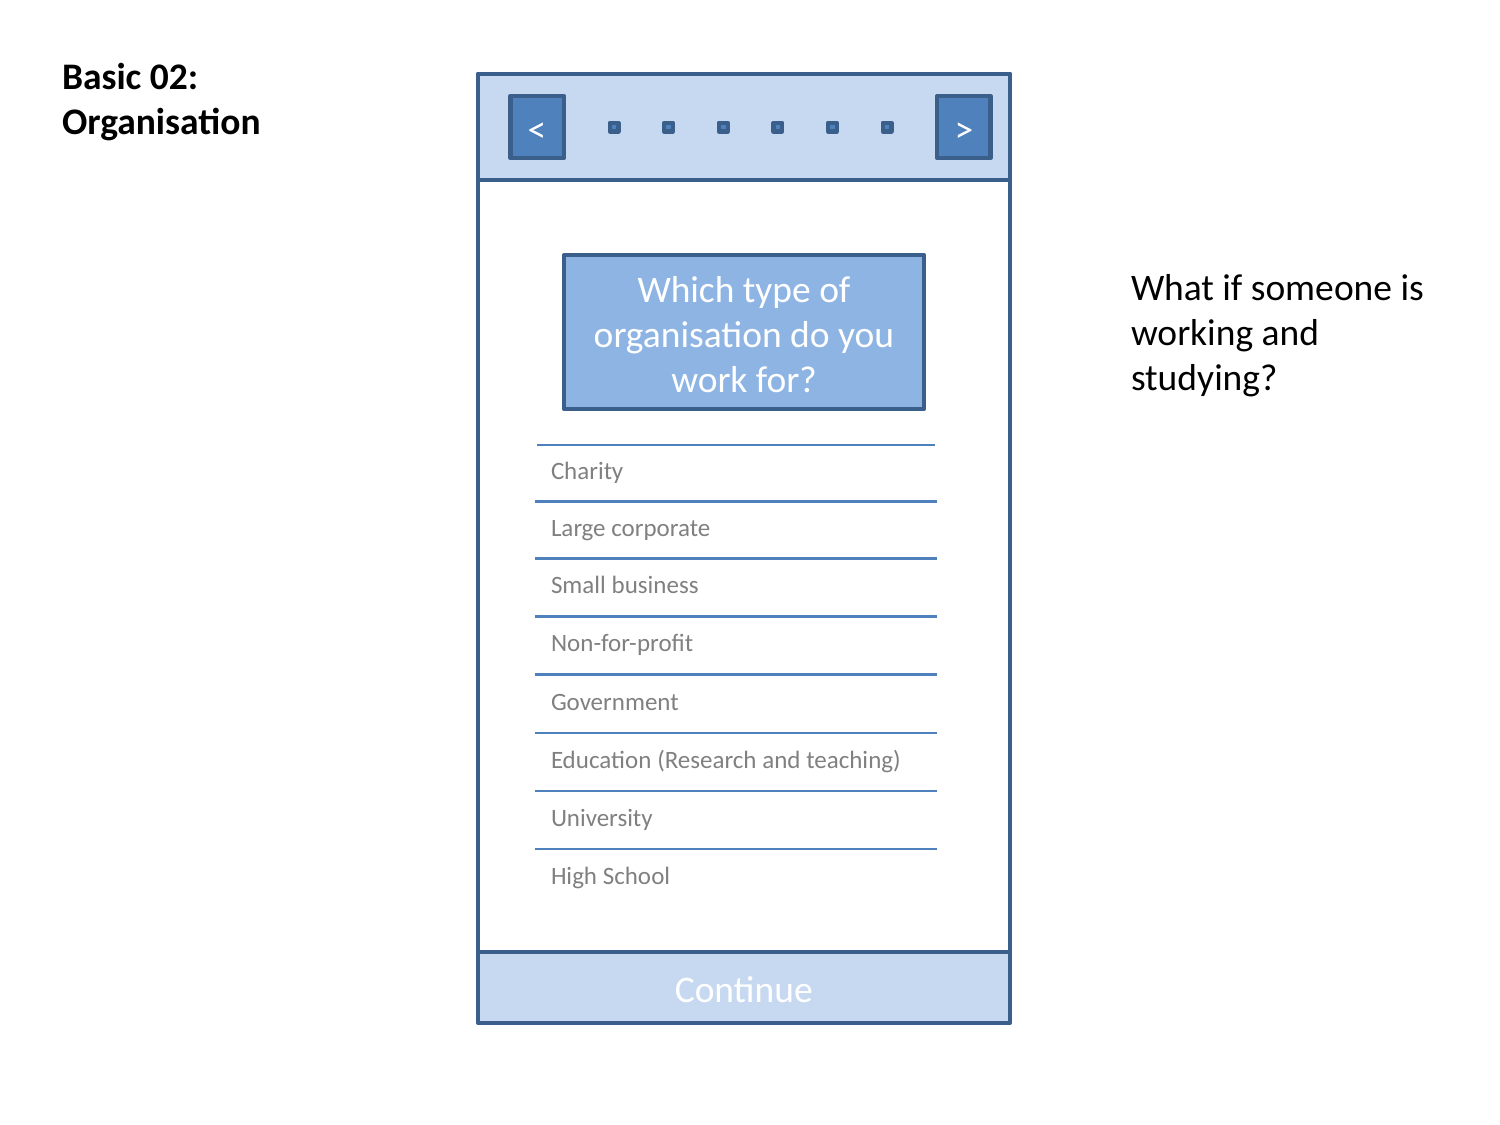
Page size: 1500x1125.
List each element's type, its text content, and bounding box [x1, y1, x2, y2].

table_cell Education (Research and teaching) [537, 734, 935, 790]
text_box < [508, 94, 566, 160]
table_cell High School [537, 850, 935, 906]
text_box What if someone is working and studying? [1116, 255, 1447, 405]
text_box Basic 02: Organisation [47, 44, 372, 150]
table_cell University [537, 792, 935, 848]
text_box [771, 121, 784, 134]
table_cell Small business [537, 560, 935, 615]
text_box [881, 121, 894, 134]
text_box [717, 121, 730, 134]
text_box > [935, 94, 993, 160]
table_cell Large corporate [537, 503, 935, 557]
text_box Which type of organisation do you work for? [562, 253, 926, 411]
text_box [476, 182, 1012, 950]
table_cell Non-for-profit [537, 618, 935, 673]
text_box [608, 121, 621, 134]
text_box [476, 72, 1012, 182]
table_header Charity [537, 446, 935, 500]
table_cell Government [537, 676, 935, 732]
text_box [662, 121, 675, 134]
text_box [826, 121, 839, 134]
text_box Continue [476, 950, 1012, 1025]
